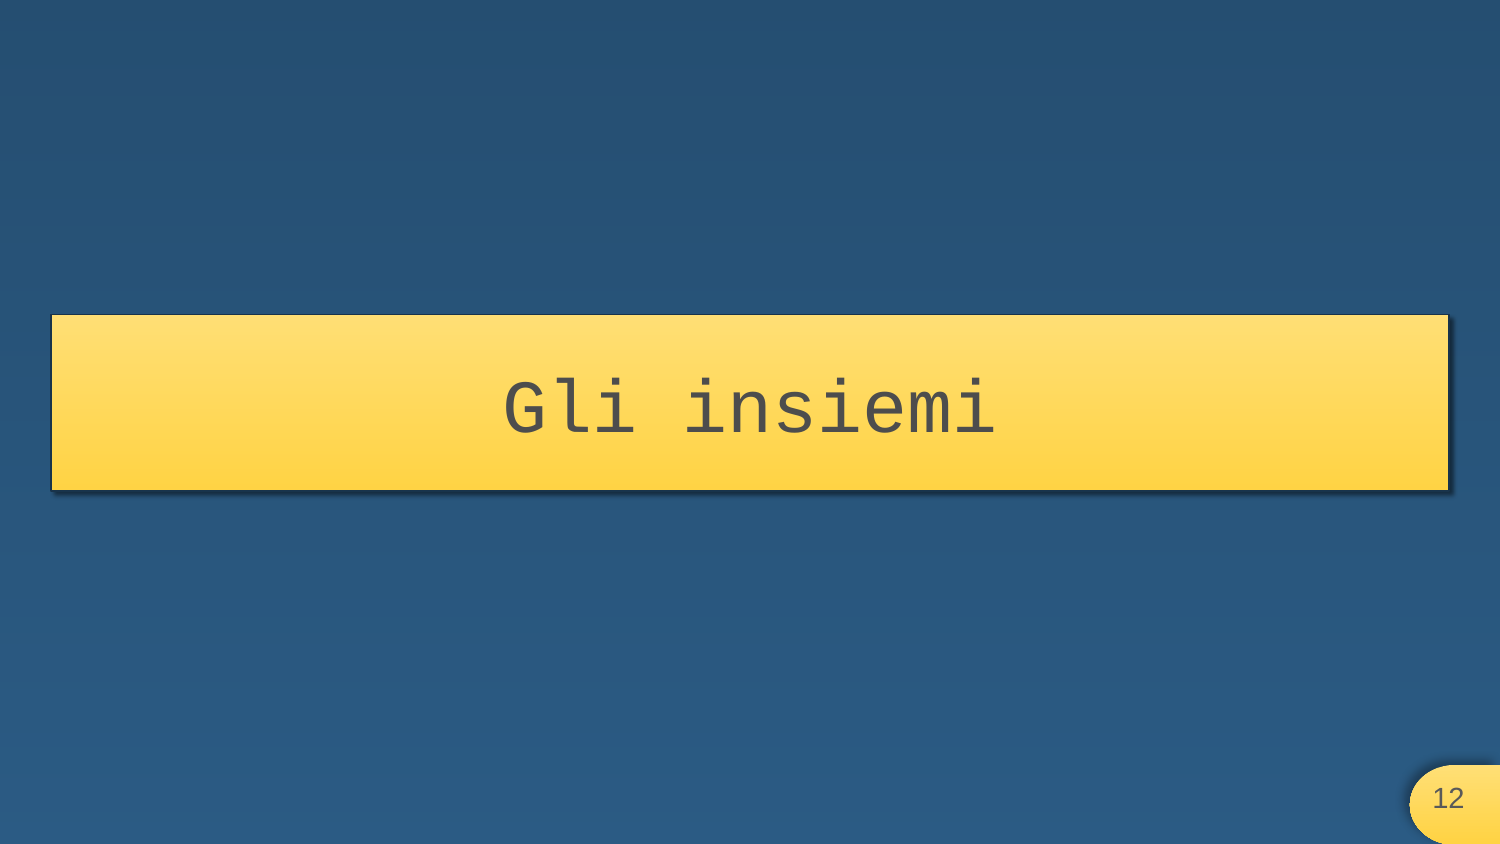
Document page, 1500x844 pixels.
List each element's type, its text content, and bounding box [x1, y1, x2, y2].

slide_number ‹#› [1389, 764, 1480, 830]
title Gli insiemi [50, 314, 1450, 492]
